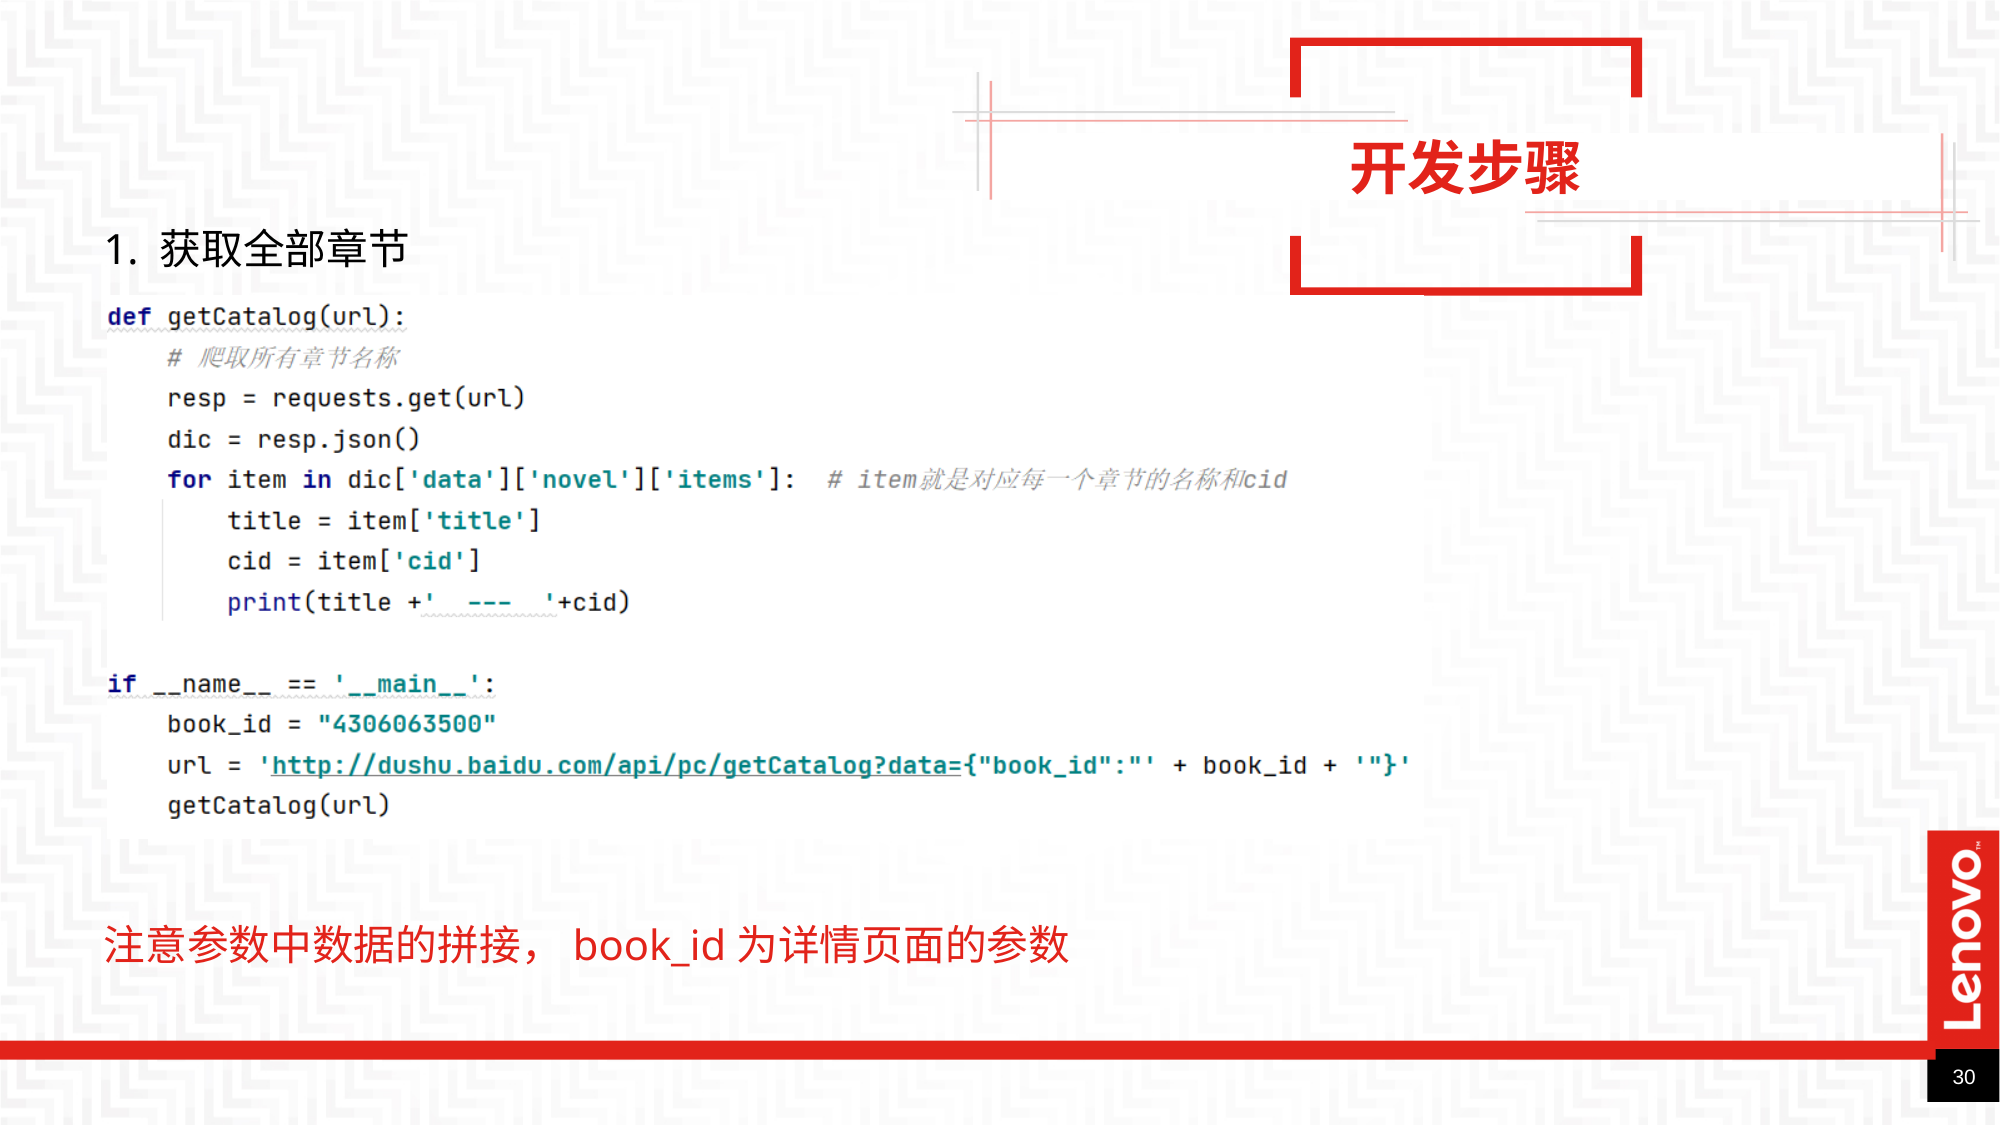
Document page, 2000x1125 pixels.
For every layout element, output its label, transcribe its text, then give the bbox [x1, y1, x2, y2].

text_box 1. 获取全部章节 [88, 190, 946, 281]
picture [0, 0, 2000, 1039]
picture [0, 1062, 2000, 1125]
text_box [951, 37, 1981, 296]
picture [1928, 831, 2000, 1049]
text_box [0, 1039, 1938, 1062]
text_box 注意参数中数据的拼接，book_id为详情页面的参数 [88, 886, 1227, 976]
